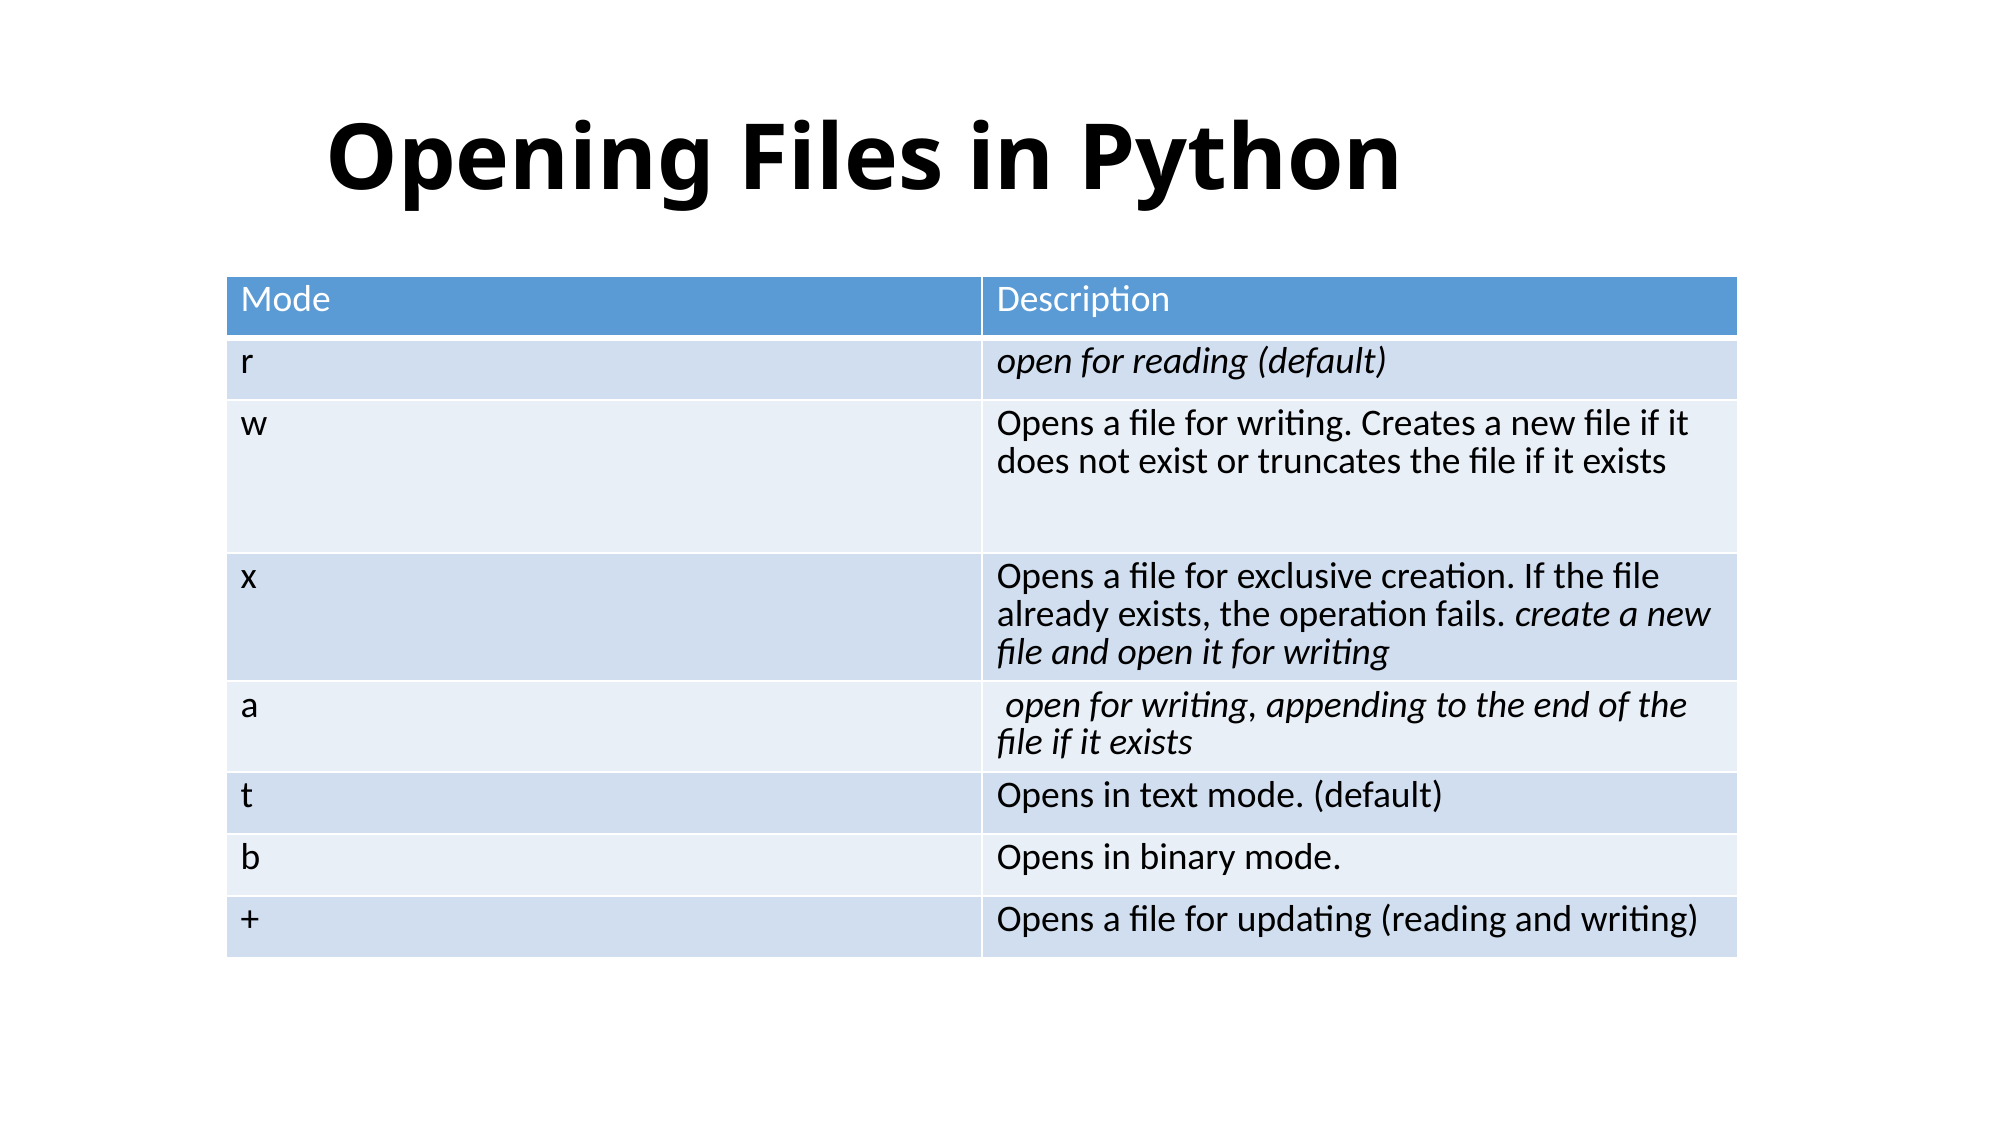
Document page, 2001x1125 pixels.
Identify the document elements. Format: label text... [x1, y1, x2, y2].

table_cell a [227, 682, 981, 771]
table_cell Opens a file for writing. Creates a new file if it does not exist or truncates the file if it exists [983, 401, 1737, 552]
table_cell b [227, 835, 981, 895]
table_cell open for writing, appending to the end of the file if it exists [983, 682, 1737, 771]
table_header Mode [227, 277, 981, 335]
table_cell Opens in text mode. (default) [983, 773, 1737, 833]
table_cell t [227, 773, 981, 833]
table_cell x [227, 554, 981, 680]
table_cell Opens a file for exclusive creation. If the file already exists, the operation fails. create a new file and open it for writing [983, 554, 1737, 680]
table_cell open for reading (default) [983, 341, 1737, 399]
table_cell Opens a file for updating (reading and writing) [983, 897, 1737, 957]
table_cell w [227, 401, 981, 552]
table_cell + [227, 897, 981, 957]
title Opening Files in Python [302, 55, 1428, 218]
table_cell Opens in binary mode. [983, 835, 1737, 895]
table_header Description [983, 277, 1737, 335]
table_cell r [227, 341, 981, 399]
